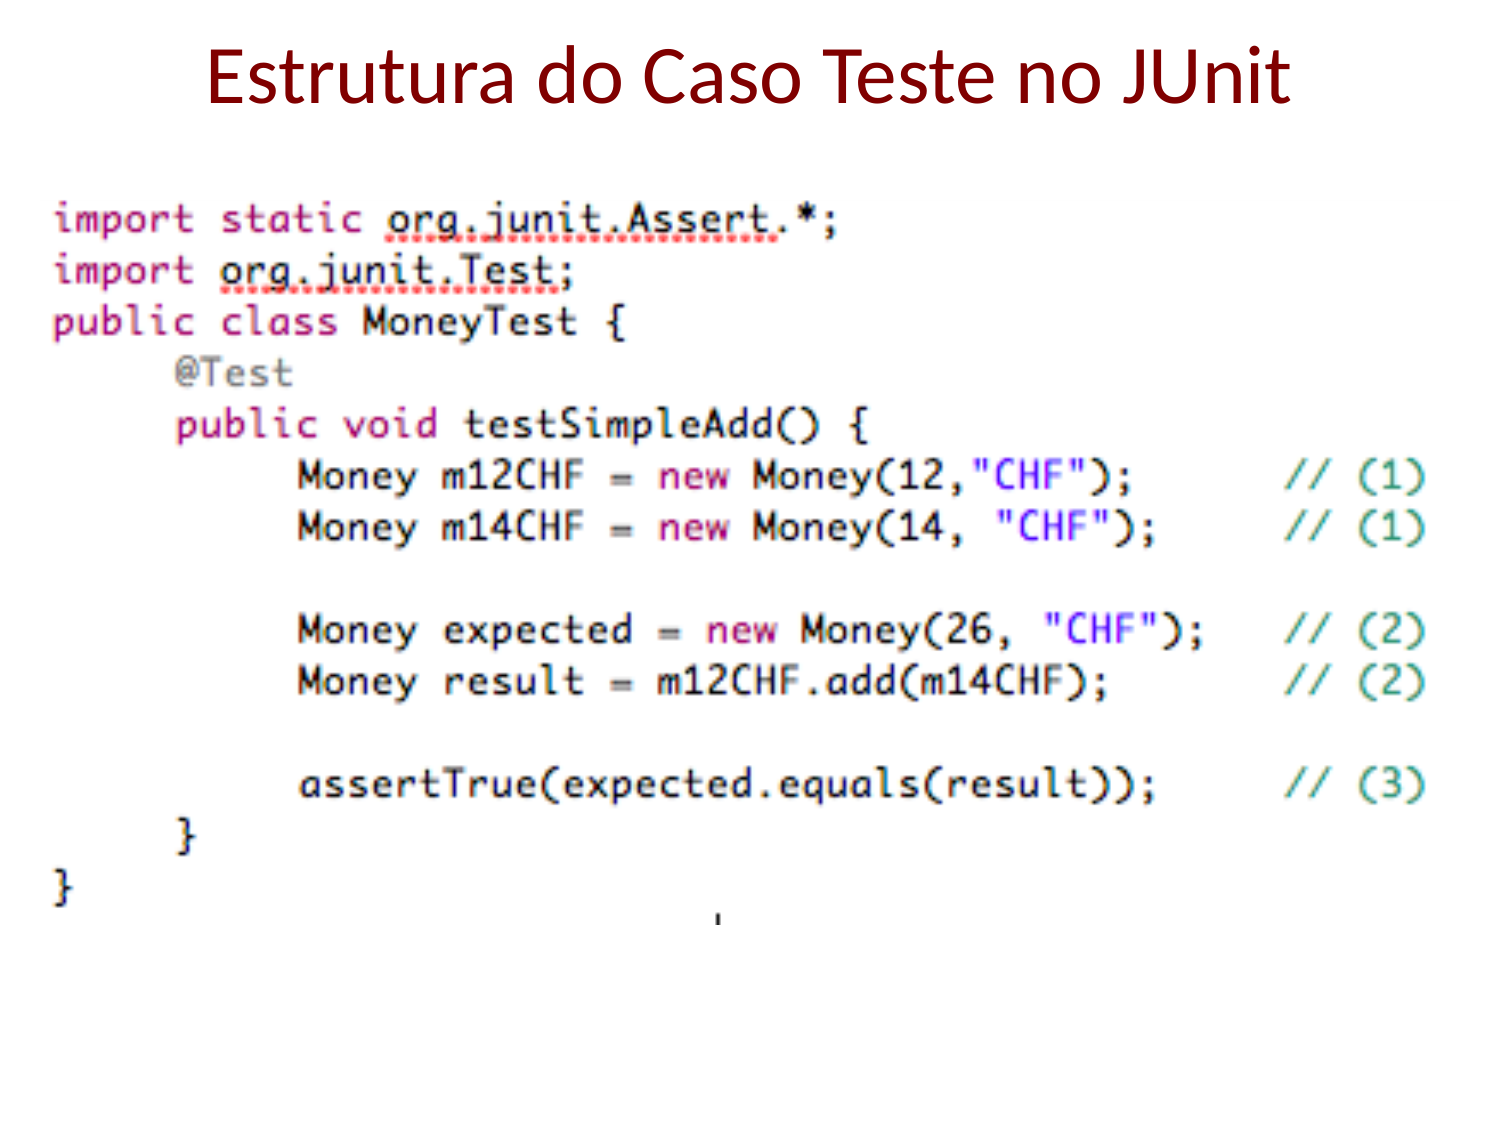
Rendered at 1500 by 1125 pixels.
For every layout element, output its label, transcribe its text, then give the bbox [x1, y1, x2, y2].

picture [40, 199, 1460, 926]
title Estrutura do Caso Teste no JUnit [0, 0, 1500, 173]
